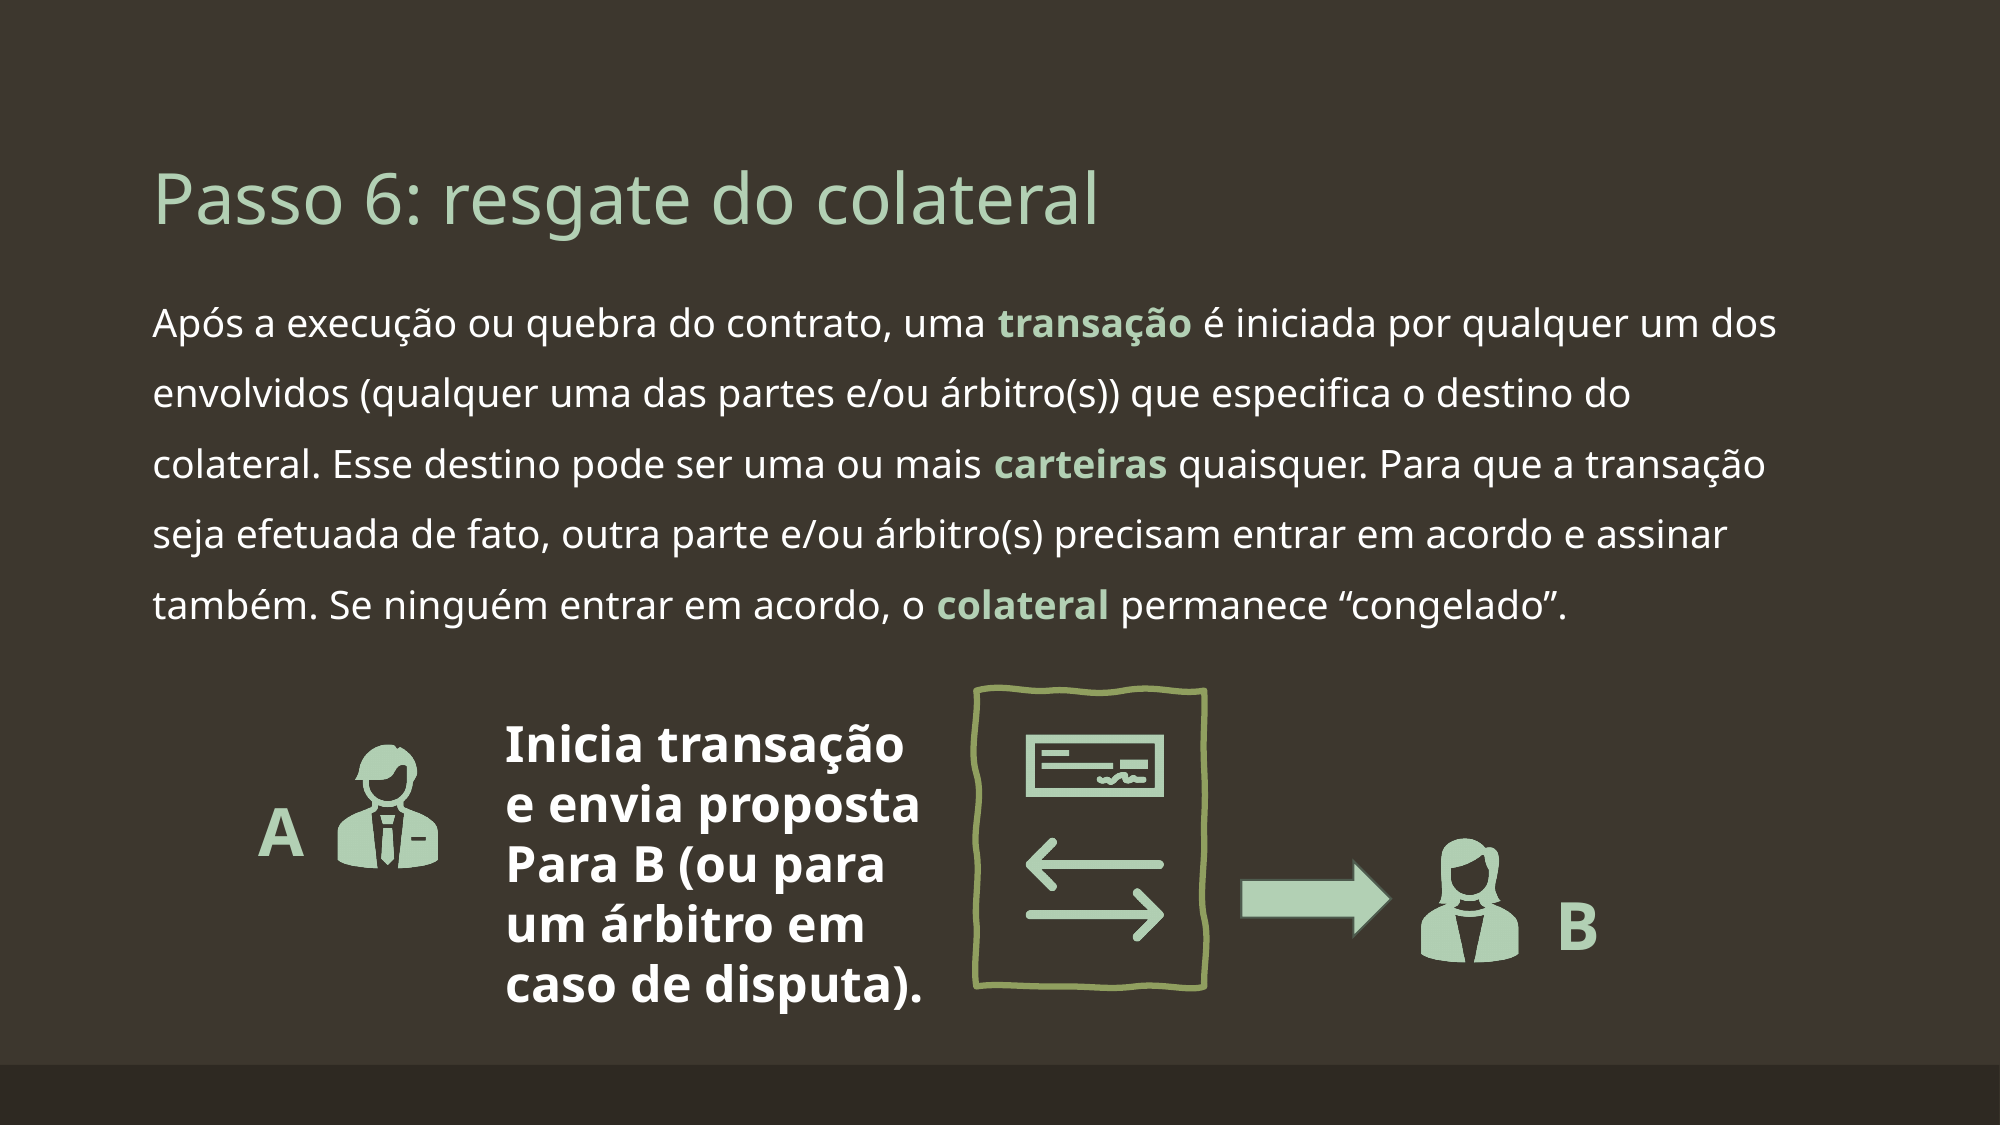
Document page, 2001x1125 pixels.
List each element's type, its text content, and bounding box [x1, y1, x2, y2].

picture [312, 730, 463, 881]
list Após a execução ou quebra do contrato, uma transação é iniciada por qualquer um dos envolvidos (qualquer uma das partes e/ou árbitro(s)) que especifica o destino do colateral. Esse destino pode ser uma ou mais carteiras quaisquer. Para que a transação seja efetuada de fato, outra parte e/ou árbitro(s) precisam entrar em acordo e assinar também. Se ninguém entrar em acordo, o colateral permanece “congelado”. [137, 267, 1816, 689]
picture [1394, 824, 1545, 975]
text_box [1240, 858, 1393, 940]
text_box A [244, 741, 312, 840]
title Passo 6: resgate do colateral [137, 59, 1863, 248]
picture [1019, 690, 1170, 965]
text_box B [1545, 836, 1662, 934]
text_box Inicia transação e envia proposta Para B (ou para um árbitro em caso de disputa). [491, 705, 940, 1020]
text_box [973, 687, 1207, 989]
